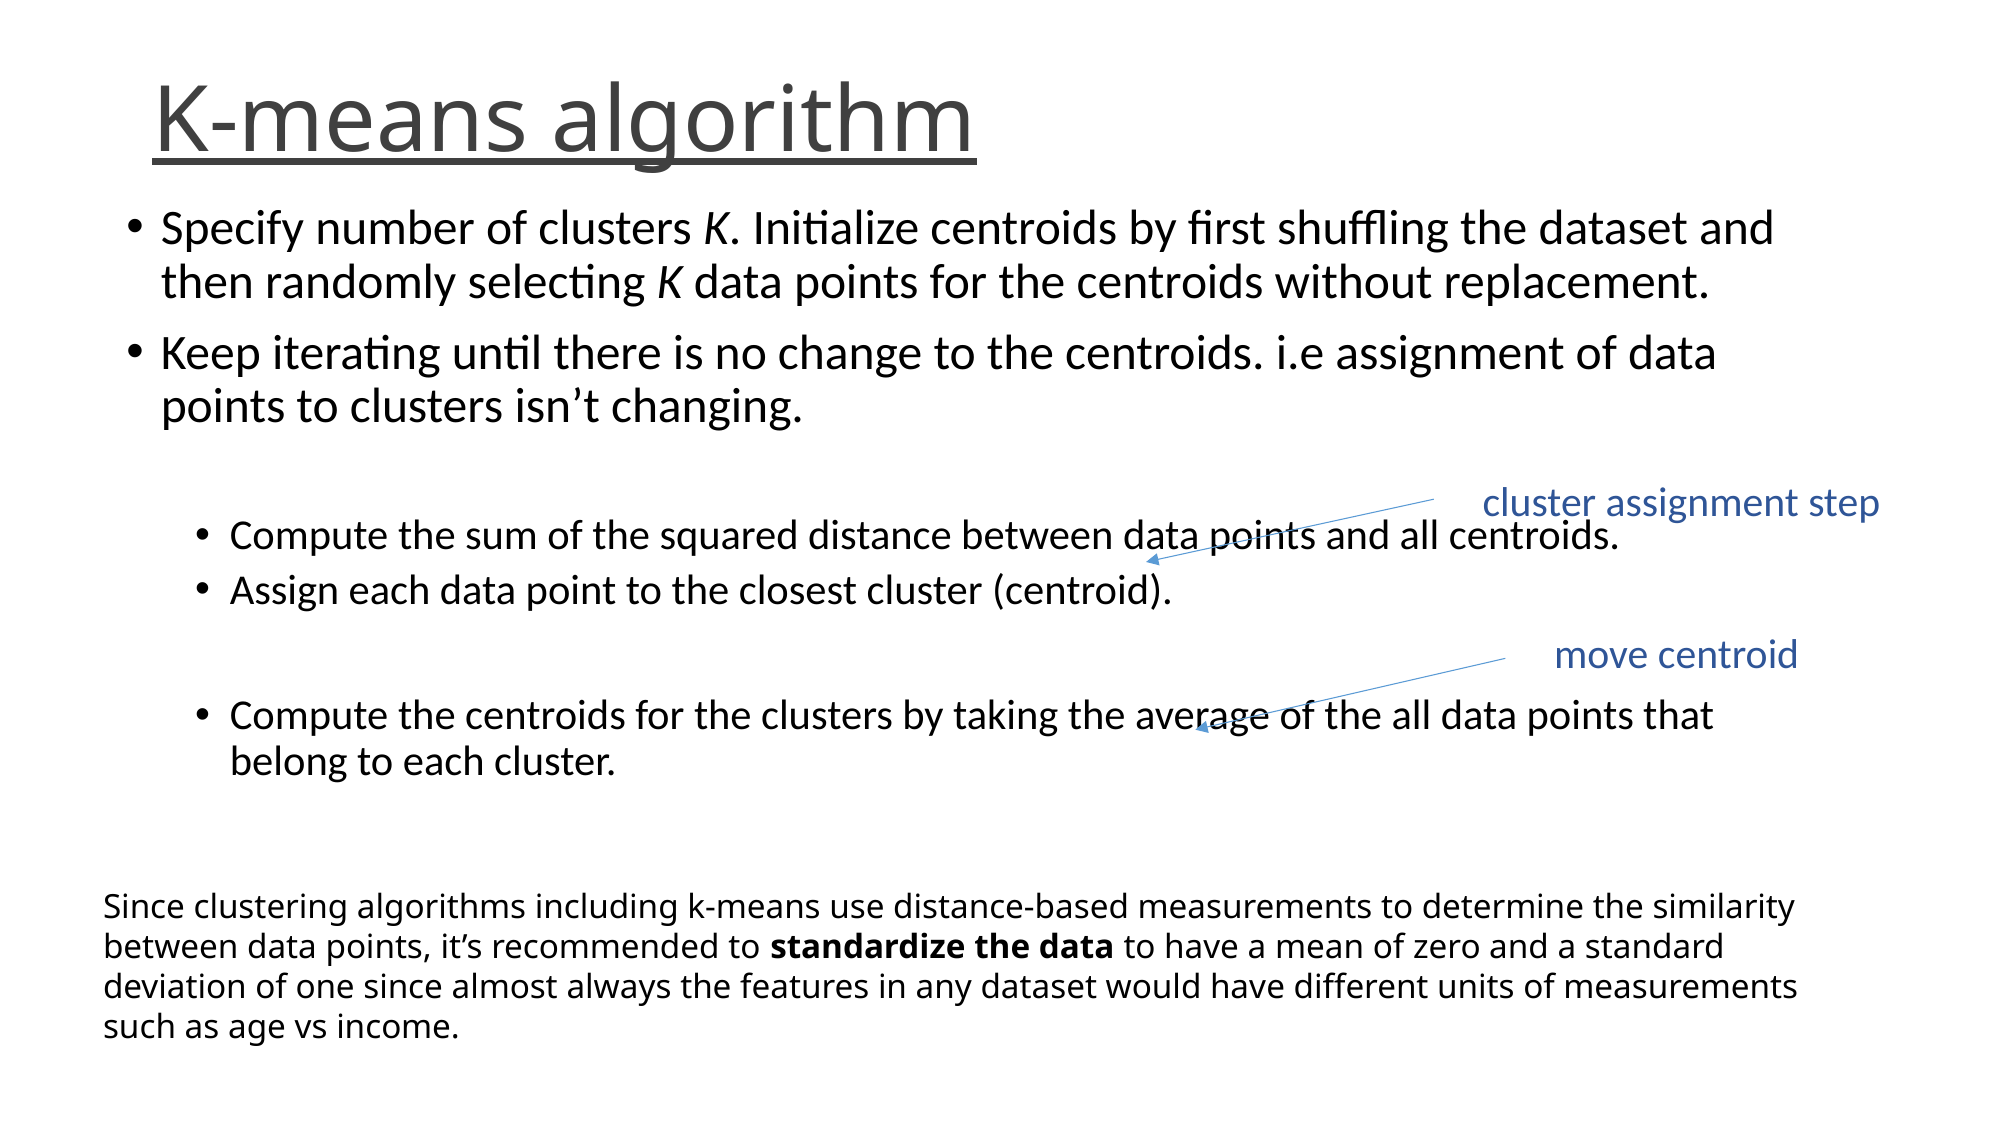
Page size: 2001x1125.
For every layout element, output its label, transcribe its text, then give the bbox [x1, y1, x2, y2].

text_box cluster assignment step [1467, 467, 1896, 533]
list Specify number of clusters K. Initialize centroids by first shuffling the dataset and then randomly selecting K data points for the centroids without replacement. Keep iterating until there is no change to the centroids. i.e assignment of data points to clusters isn’t changing. Compute the sum of the squared distance between data points and all centroids. Assign each data point to the closest cluster (centroid). Compute the centroids for the clusters by taking the average of the all data points that belong to each cluster. [111, 194, 1837, 839]
text_box move centroid [1539, 619, 1818, 685]
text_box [1195, 658, 1506, 730]
title K-means algorithm [137, 59, 1863, 184]
text_box Since clustering algorithms including k-means use distance-based measurements to determine the similarity between data points, it’s recommended to standardize the data to have a mean of zero and a standard deviation of one since almost always the features in any dataset would have different units of measurements such as age vs income. [88, 877, 1860, 1053]
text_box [1146, 499, 1434, 562]
